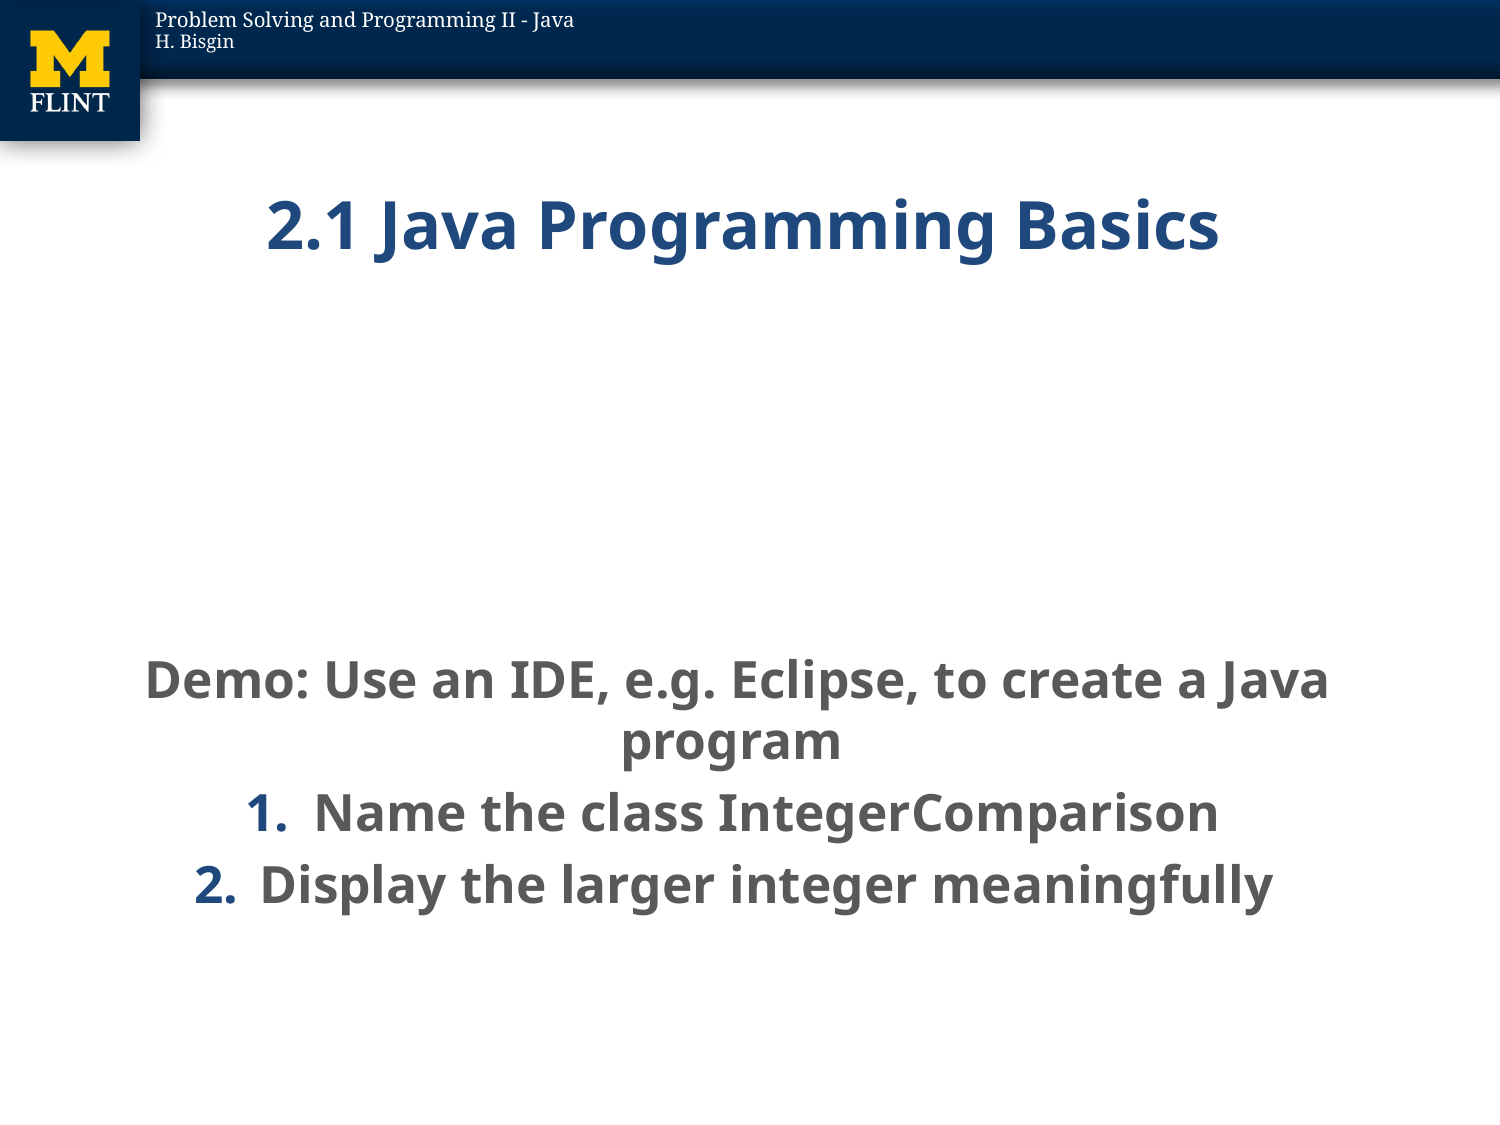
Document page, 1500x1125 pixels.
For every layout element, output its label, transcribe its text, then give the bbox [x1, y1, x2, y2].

picture [0, 0, 1500, 1122]
subtitle Demo: Use an IDE, e.g. Eclipse, to create a Java program Name the class IntegerComparison Display the larger integer meaningfully [120, 637, 1357, 925]
title 2.1 Java Programming Basics [43, 173, 1445, 527]
